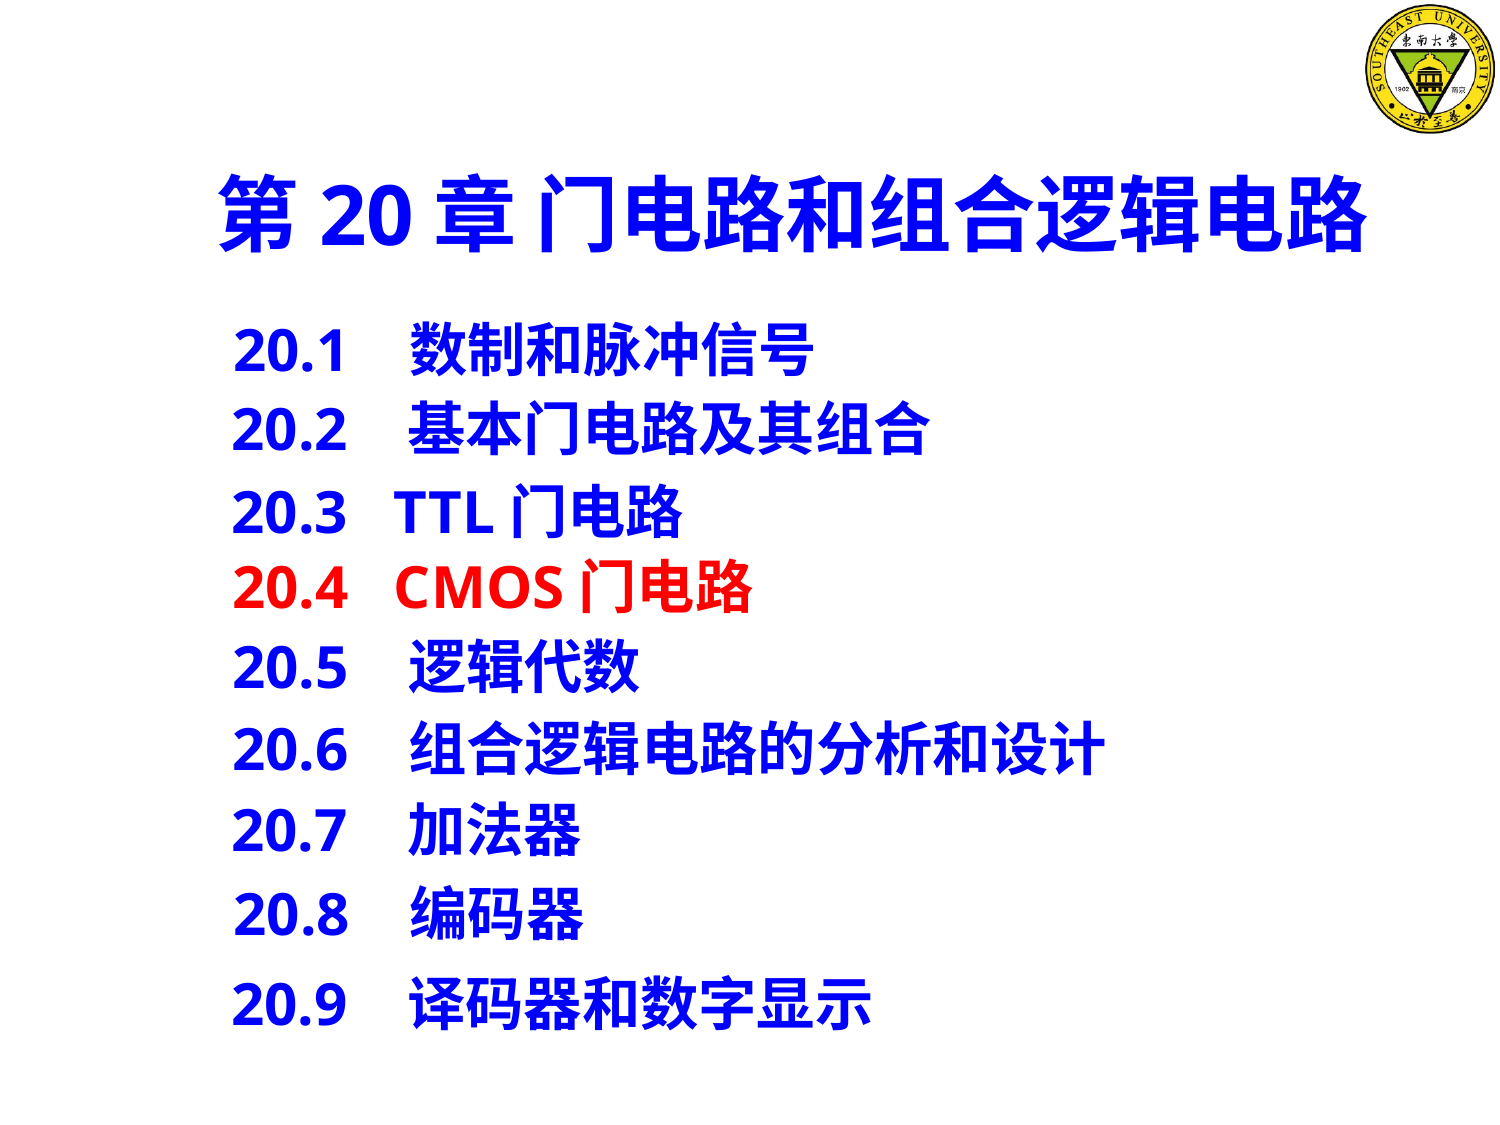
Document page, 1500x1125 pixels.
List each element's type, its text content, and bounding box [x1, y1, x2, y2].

text_box 20.2 基本门电路及其组合 [216, 393, 1017, 462]
text_box 20.6 组合逻辑电路的分析和设计 [204, 707, 1144, 788]
text_box 20.7 加法器 [216, 804, 624, 862]
text_box 20.1 数制和脉冲信号 [218, 313, 884, 384]
text_box 20.3 TTL门电路 [216, 479, 766, 543]
picture [1360, 0, 1500, 138]
text_box 20.5 逻辑代数 [204, 630, 683, 695]
text_box 20.9 译码器和数字显示 [216, 959, 943, 1019]
text_box 20.4 CMOS门电路 [204, 547, 789, 607]
text_box 20.8 编码器 [218, 878, 657, 949]
title 第20章 门电路和组合逻辑电路 [104, 154, 1480, 268]
